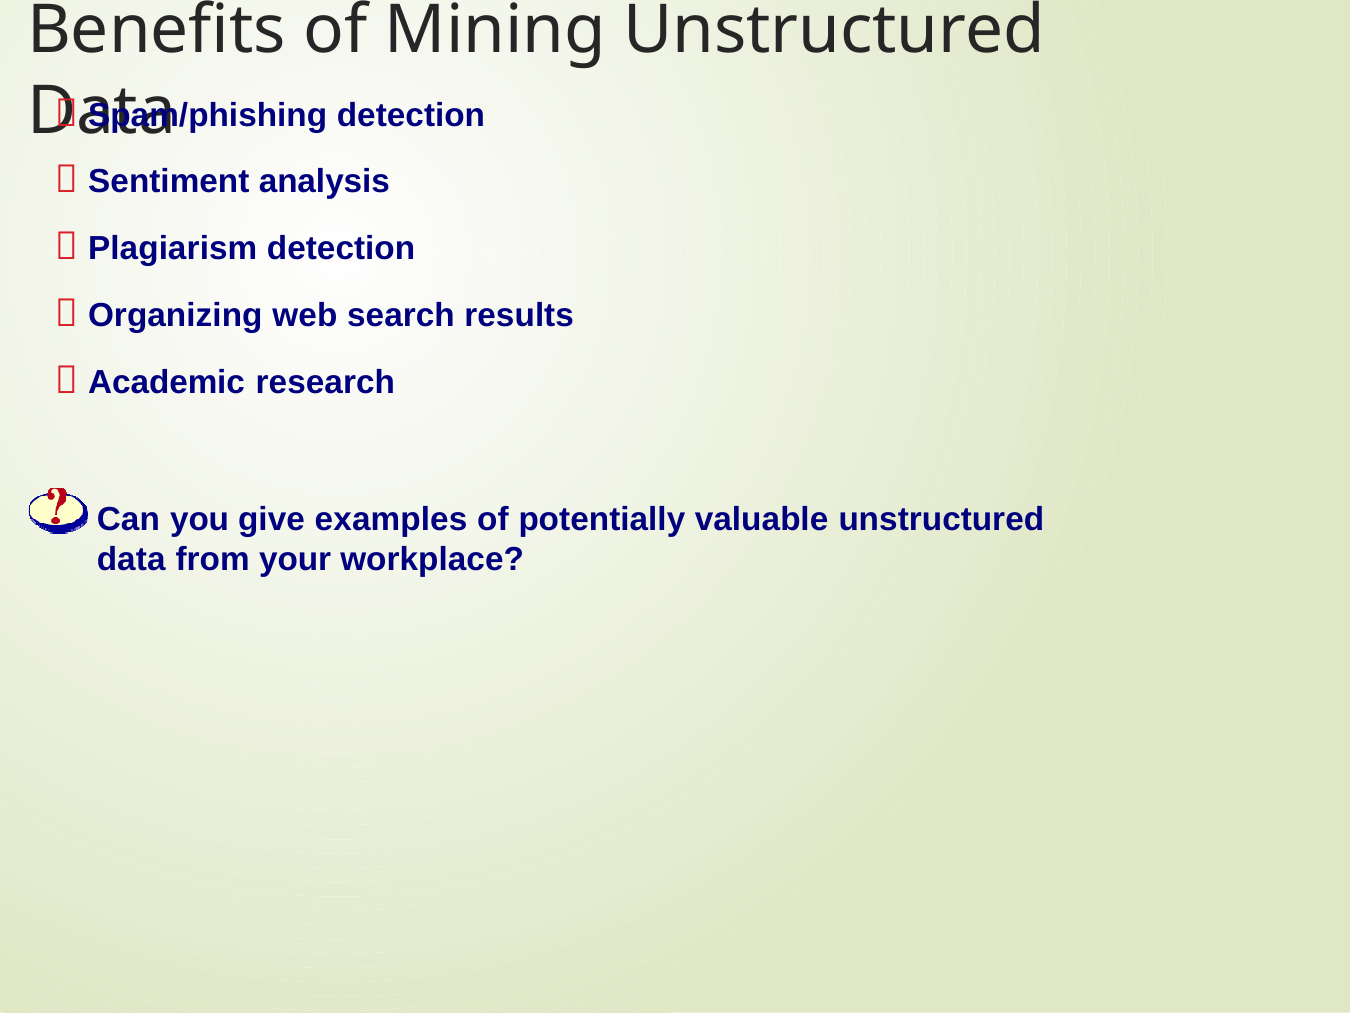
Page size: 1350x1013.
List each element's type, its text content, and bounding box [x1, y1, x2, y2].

text_box [28, 488, 88, 534]
text_box  Spam/phishing detection  Sentiment analysis  Plagiarism detection  Organizing web search results  Academic research Can you give examples of potentially valuable unstructured data from your workplace? [52, 65, 1056, 578]
title Benefits of Mining Unstructured Data [24, 0, 1200, 154]
